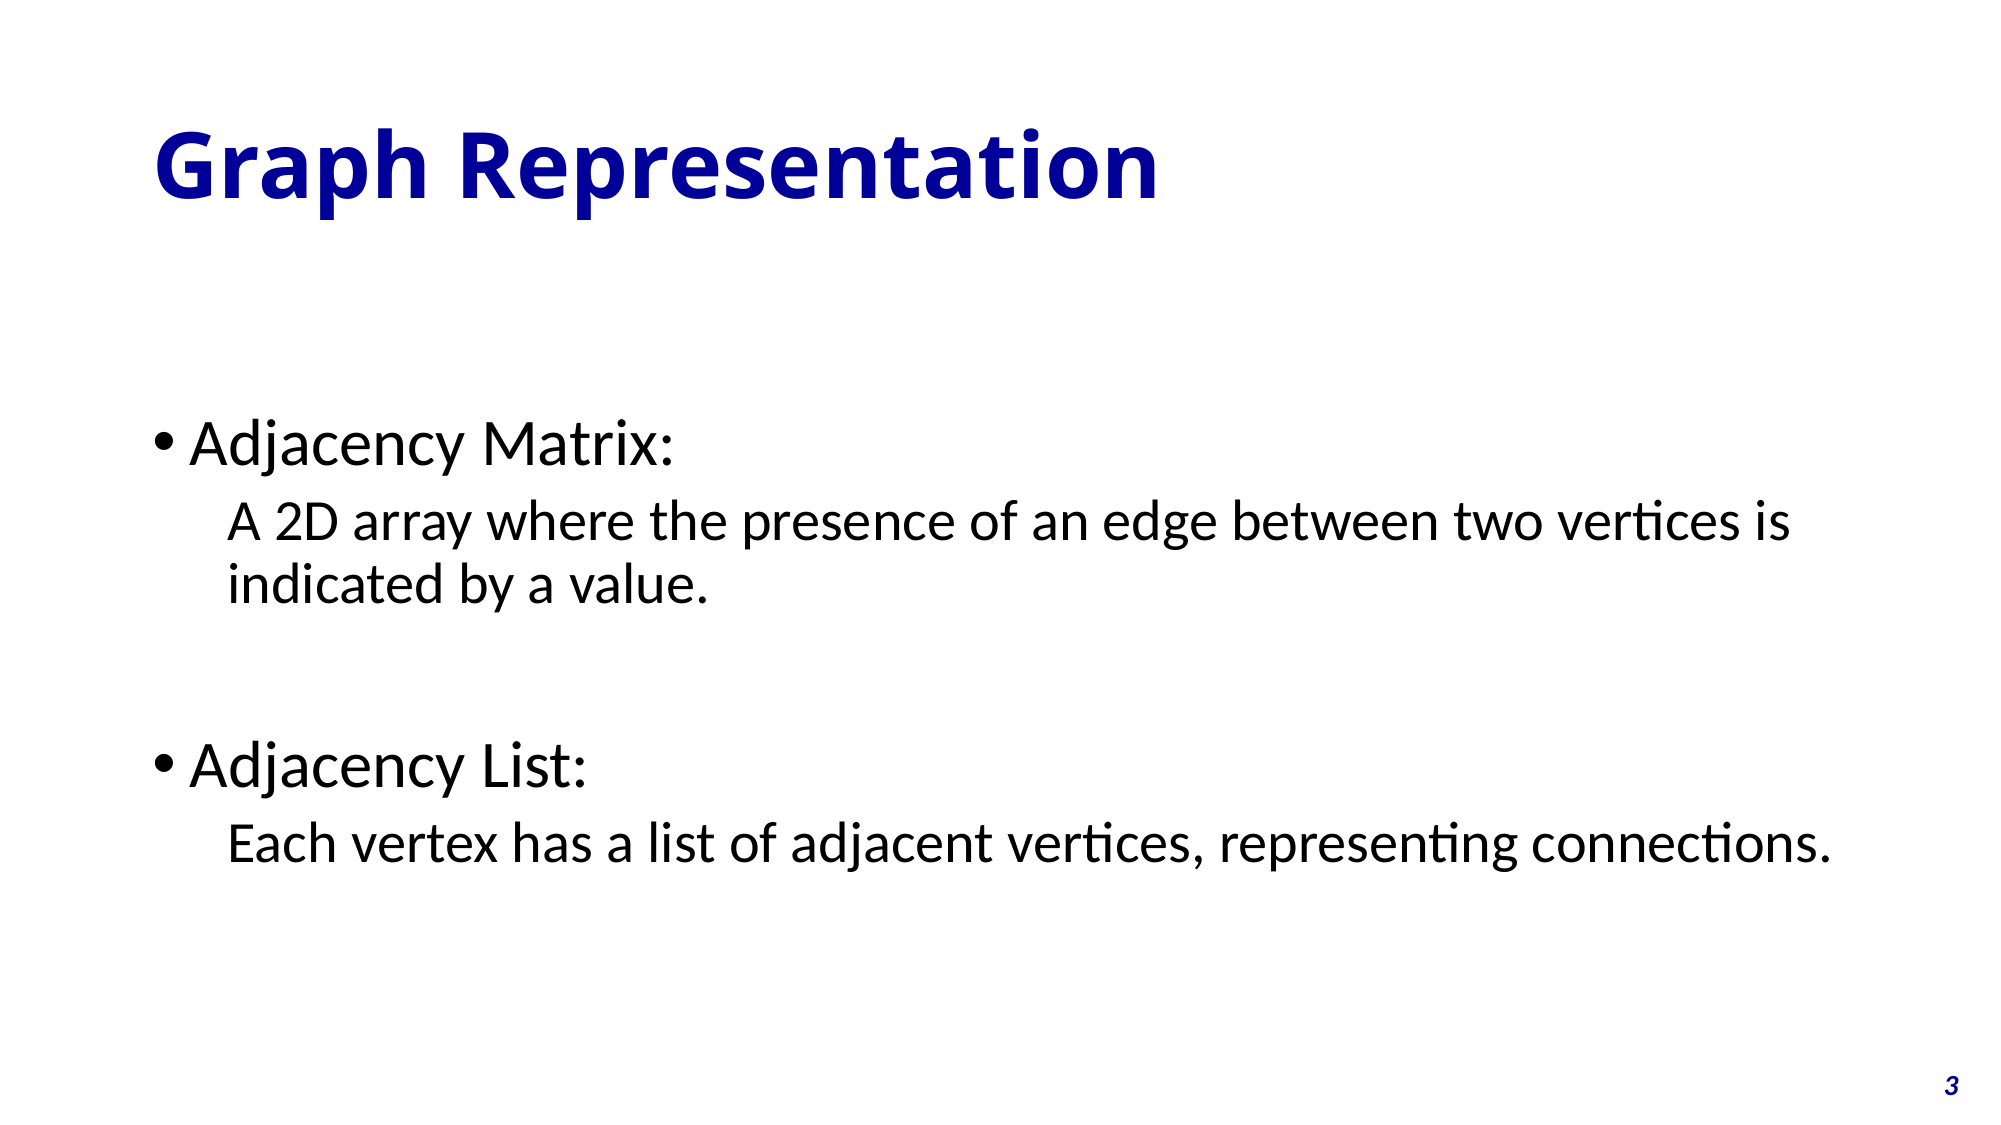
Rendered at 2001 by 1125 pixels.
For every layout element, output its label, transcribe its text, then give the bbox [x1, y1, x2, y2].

list Adjacency Matrix: A 2D array where the presence of an edge between two vertices is indicated by a value. Adjacency List: Each vertex has a list of adjacent vertices, representing connections. [137, 299, 1863, 1047]
slide_number 3 [1523, 1054, 1974, 1114]
title Graph Representation [137, 59, 1863, 278]
